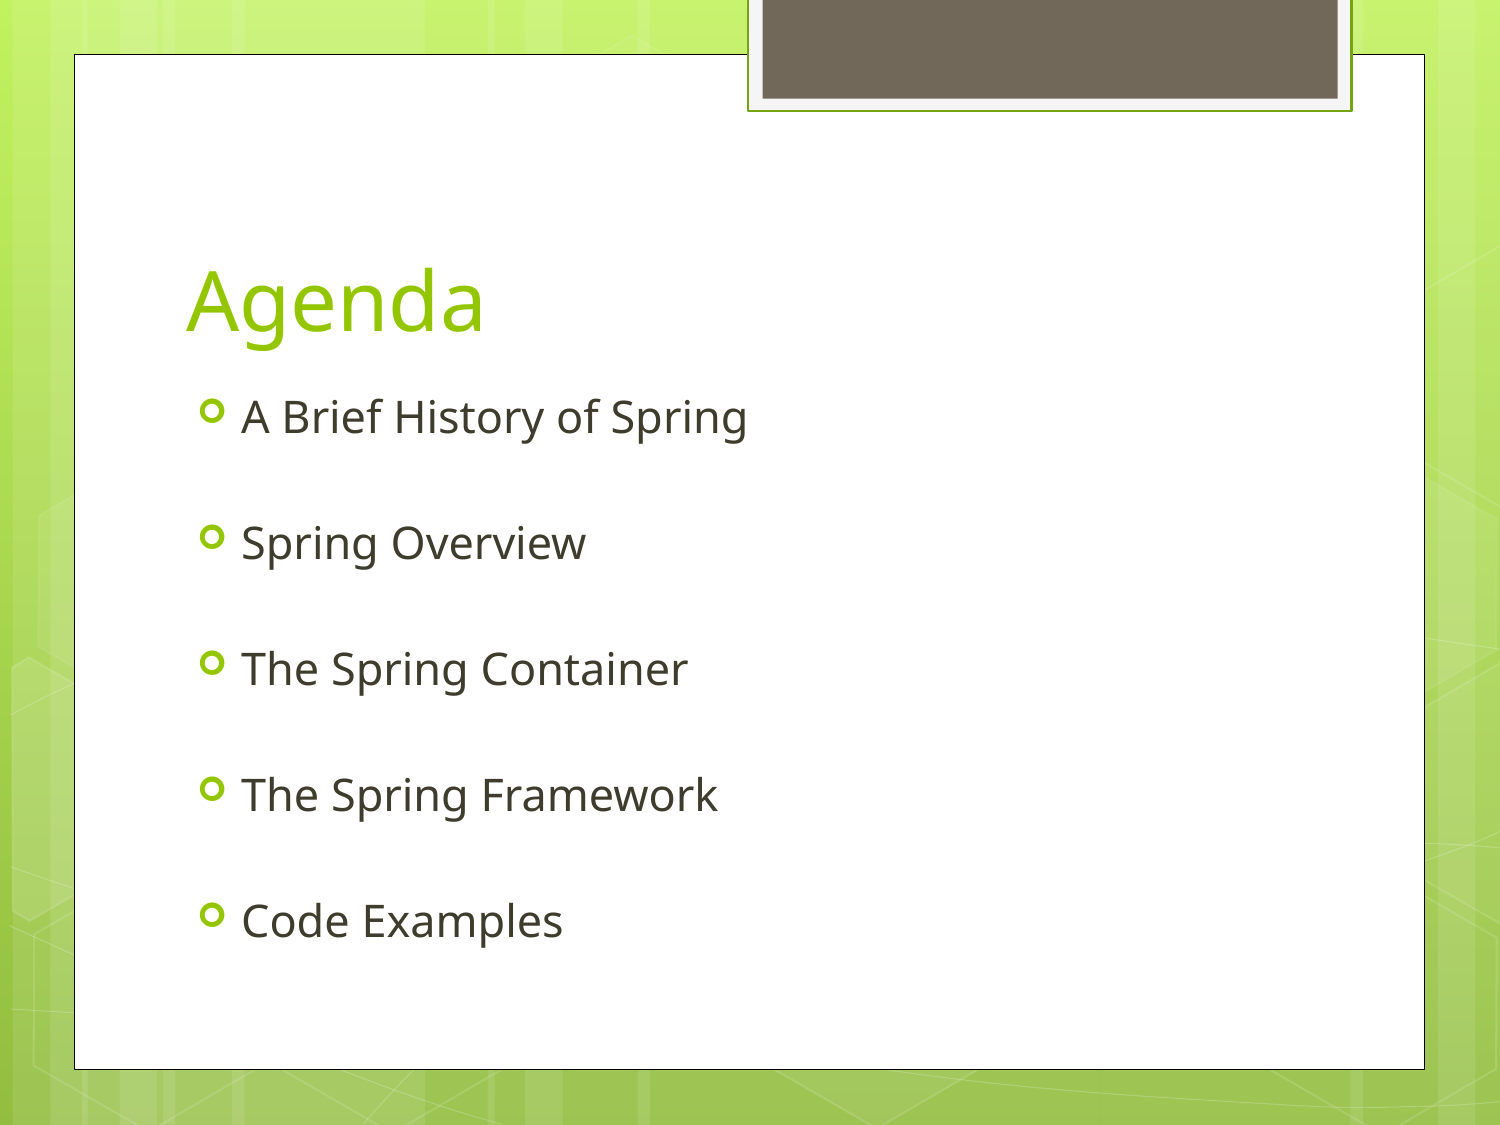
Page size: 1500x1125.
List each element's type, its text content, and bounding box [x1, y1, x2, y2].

title Agenda [171, 168, 1324, 357]
list A Brief History of Spring Spring Overview The Spring Container The Spring Framework Code Examples [171, 381, 1283, 957]
